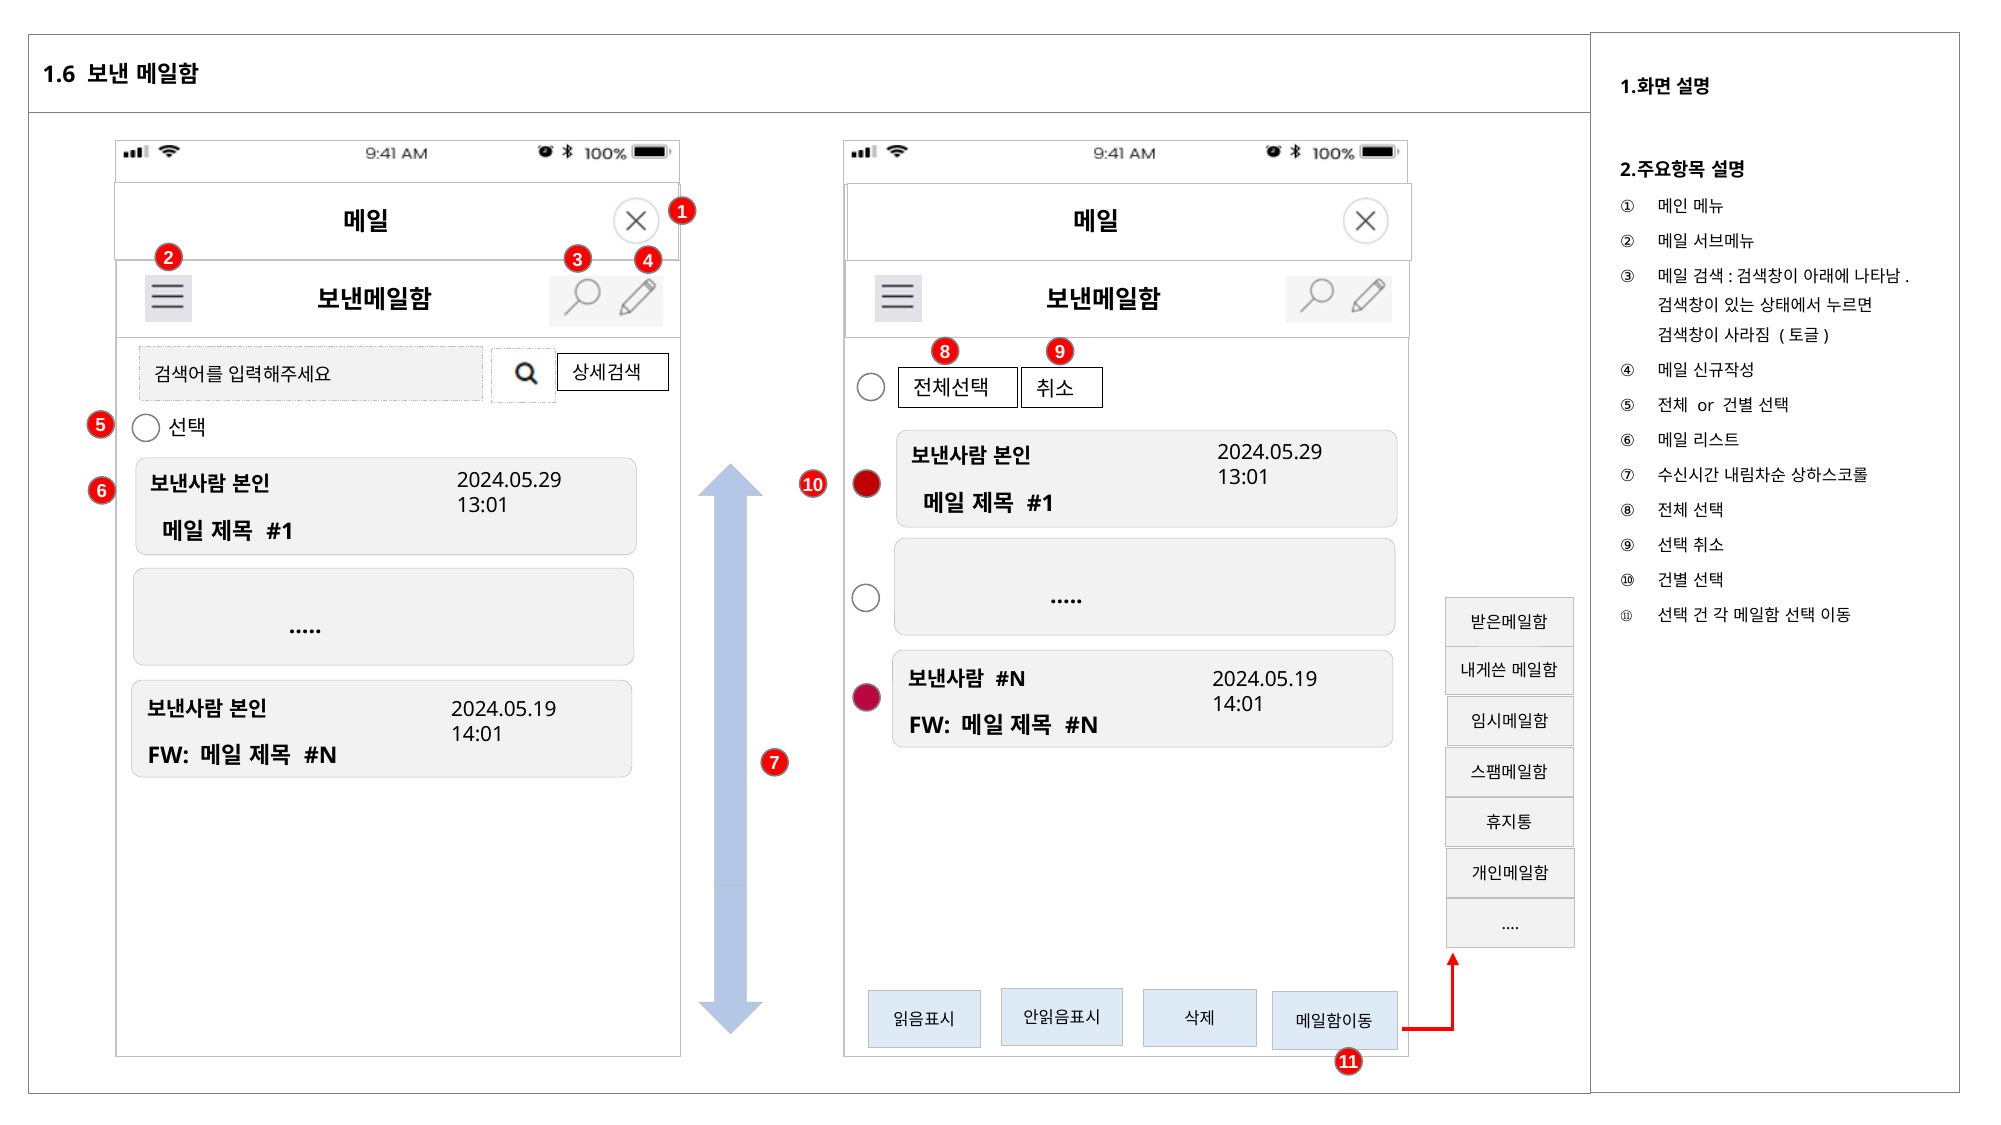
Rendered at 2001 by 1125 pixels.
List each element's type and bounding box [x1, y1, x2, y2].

picture [875, 275, 922, 322]
picture [498, 351, 557, 399]
picture [1286, 276, 1392, 324]
text_box [27, 32, 1960, 1095]
picture [1336, 196, 1392, 246]
picture [606, 196, 663, 246]
picture [145, 275, 192, 322]
picture [549, 276, 663, 327]
